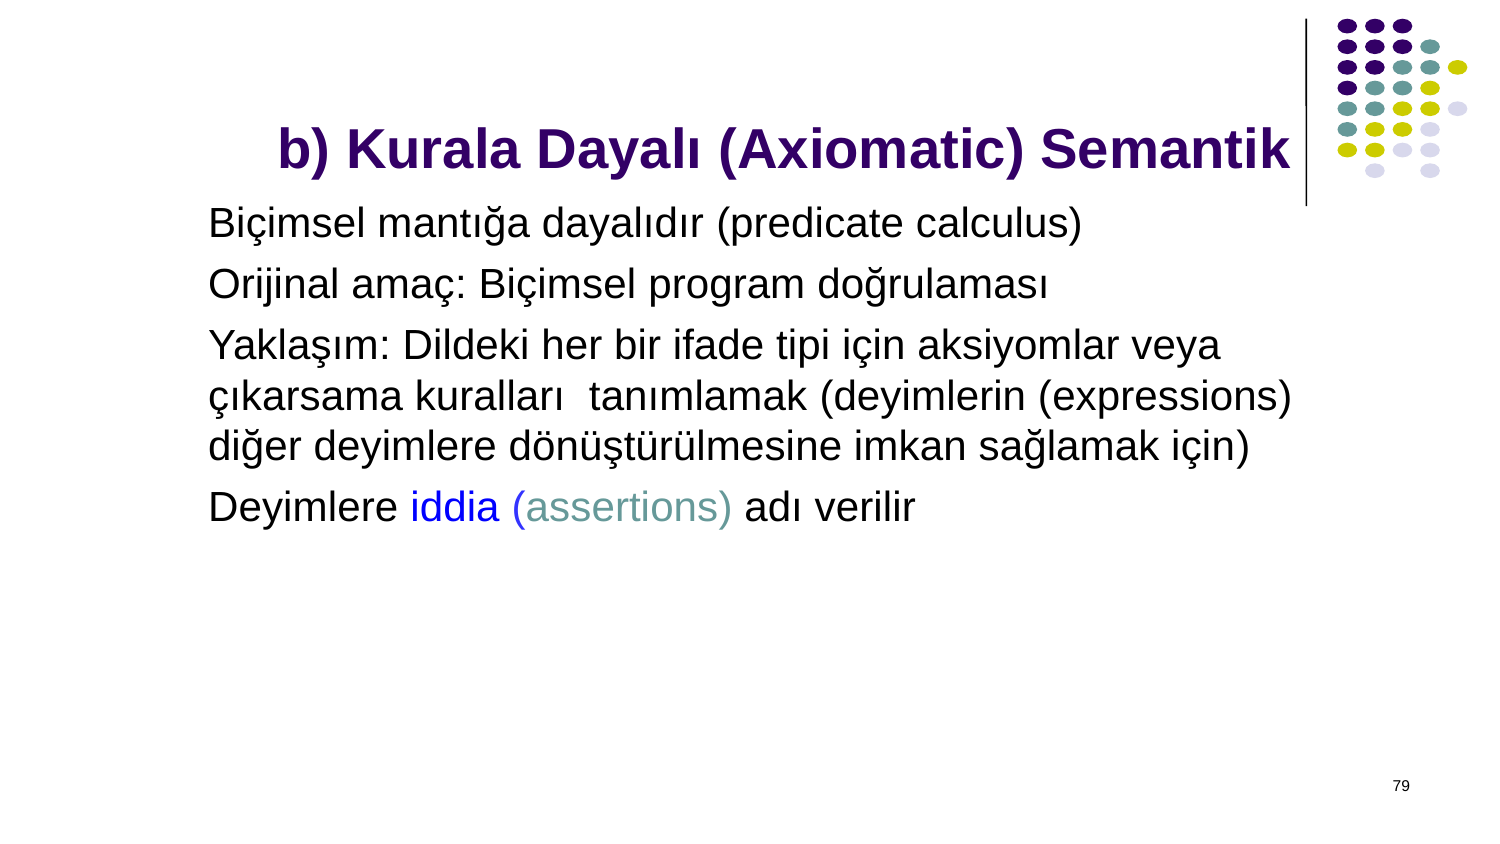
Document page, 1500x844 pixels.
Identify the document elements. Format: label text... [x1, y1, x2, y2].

title b) Kurala Dayalı (Axiomatic) Semantik [262, 46, 1313, 187]
slide_number 79 [1074, 768, 1425, 826]
list Biçimsel mantığa dayalıdır (predicate calculus) Orijinal amaç: Biçimsel program doğrulaması Yaklaşım: Dildeki her bir ifade tipi için aksiyomlar veya çıkarsama kuralları tanımlamak (deyimlerin (expressions) diğer deyimlere dönüştürülmesine imkan sağlamak için) Deyimlere iddia (assertions) adı verilir [187, 187, 1400, 731]
